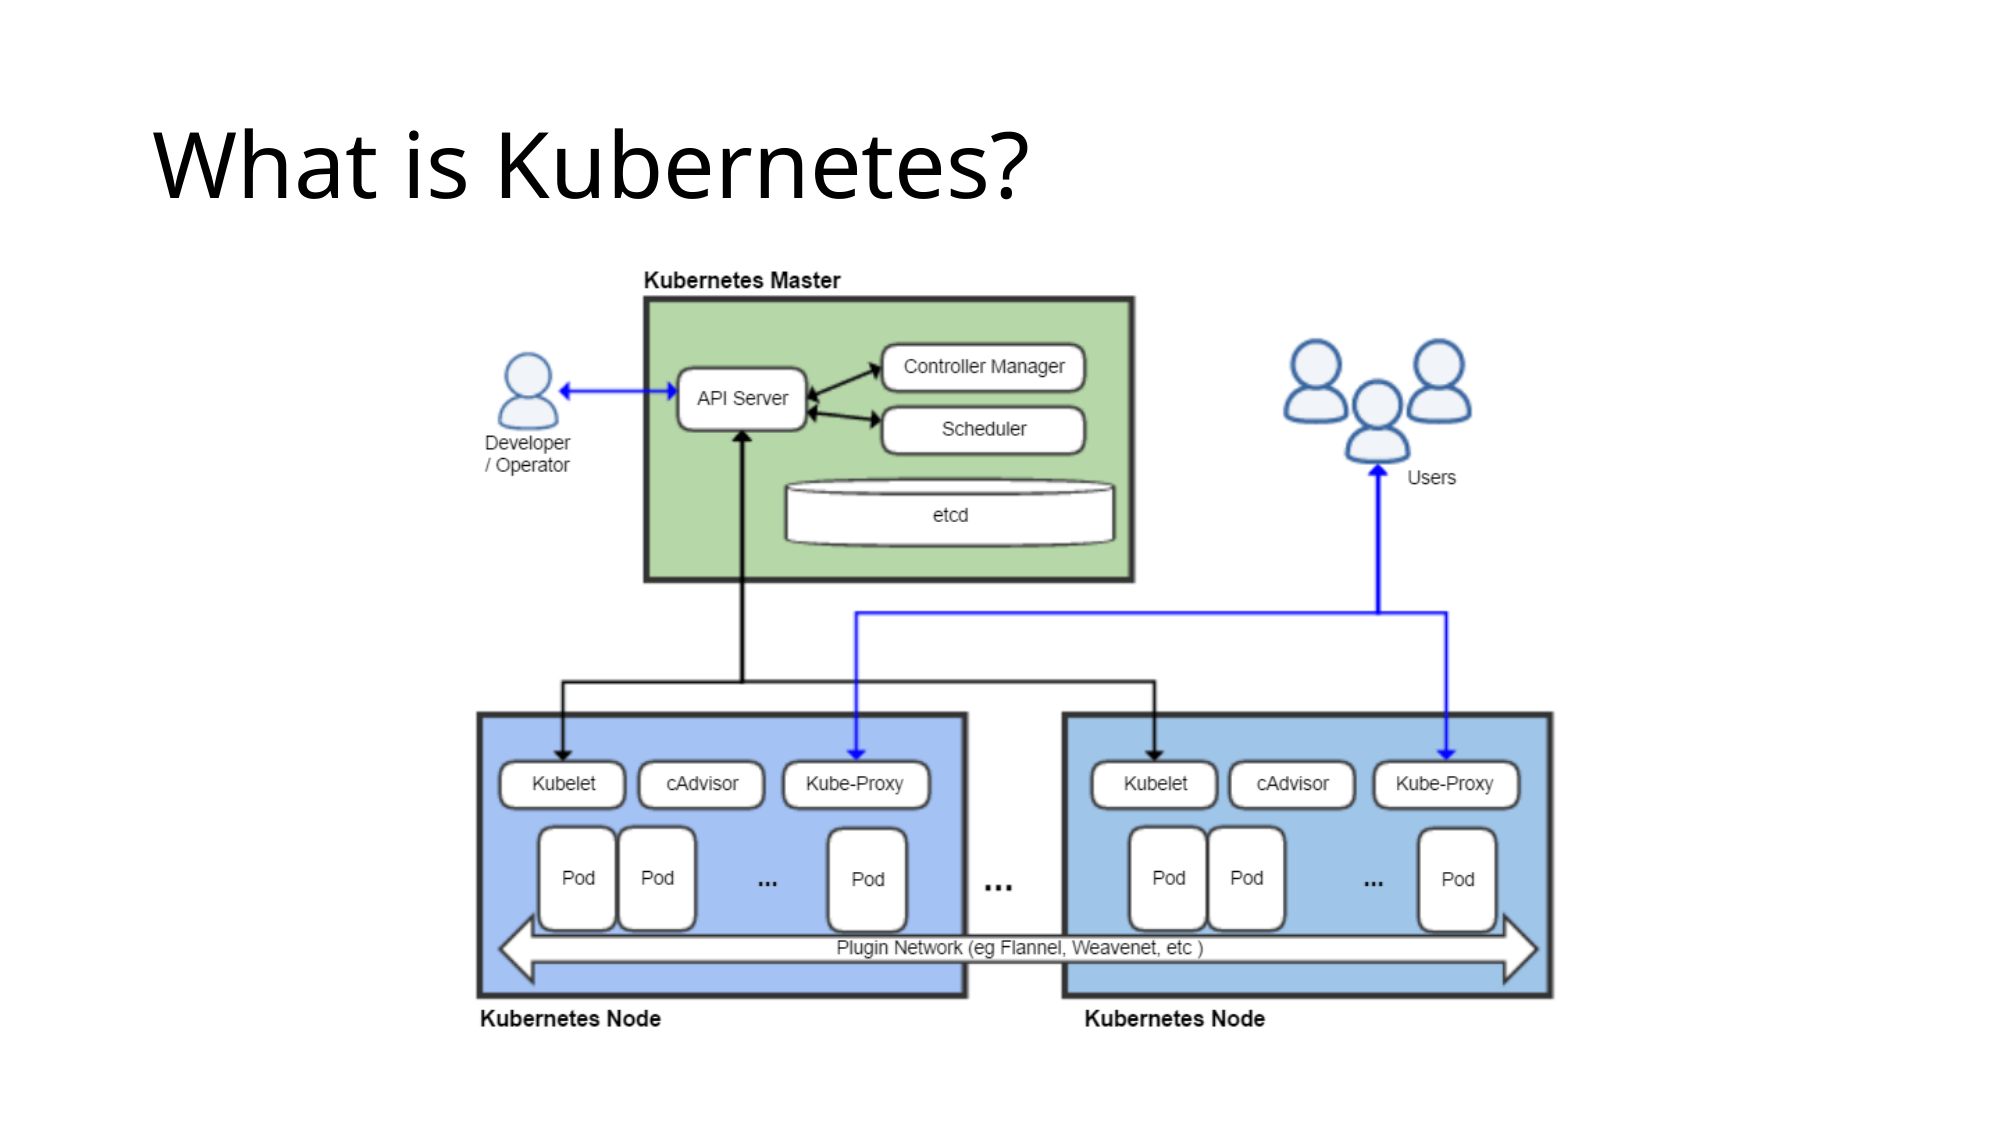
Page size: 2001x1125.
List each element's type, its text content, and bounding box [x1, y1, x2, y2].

picture [405, 230, 1642, 1106]
title What is Kubernetes? [137, 59, 1863, 278]
